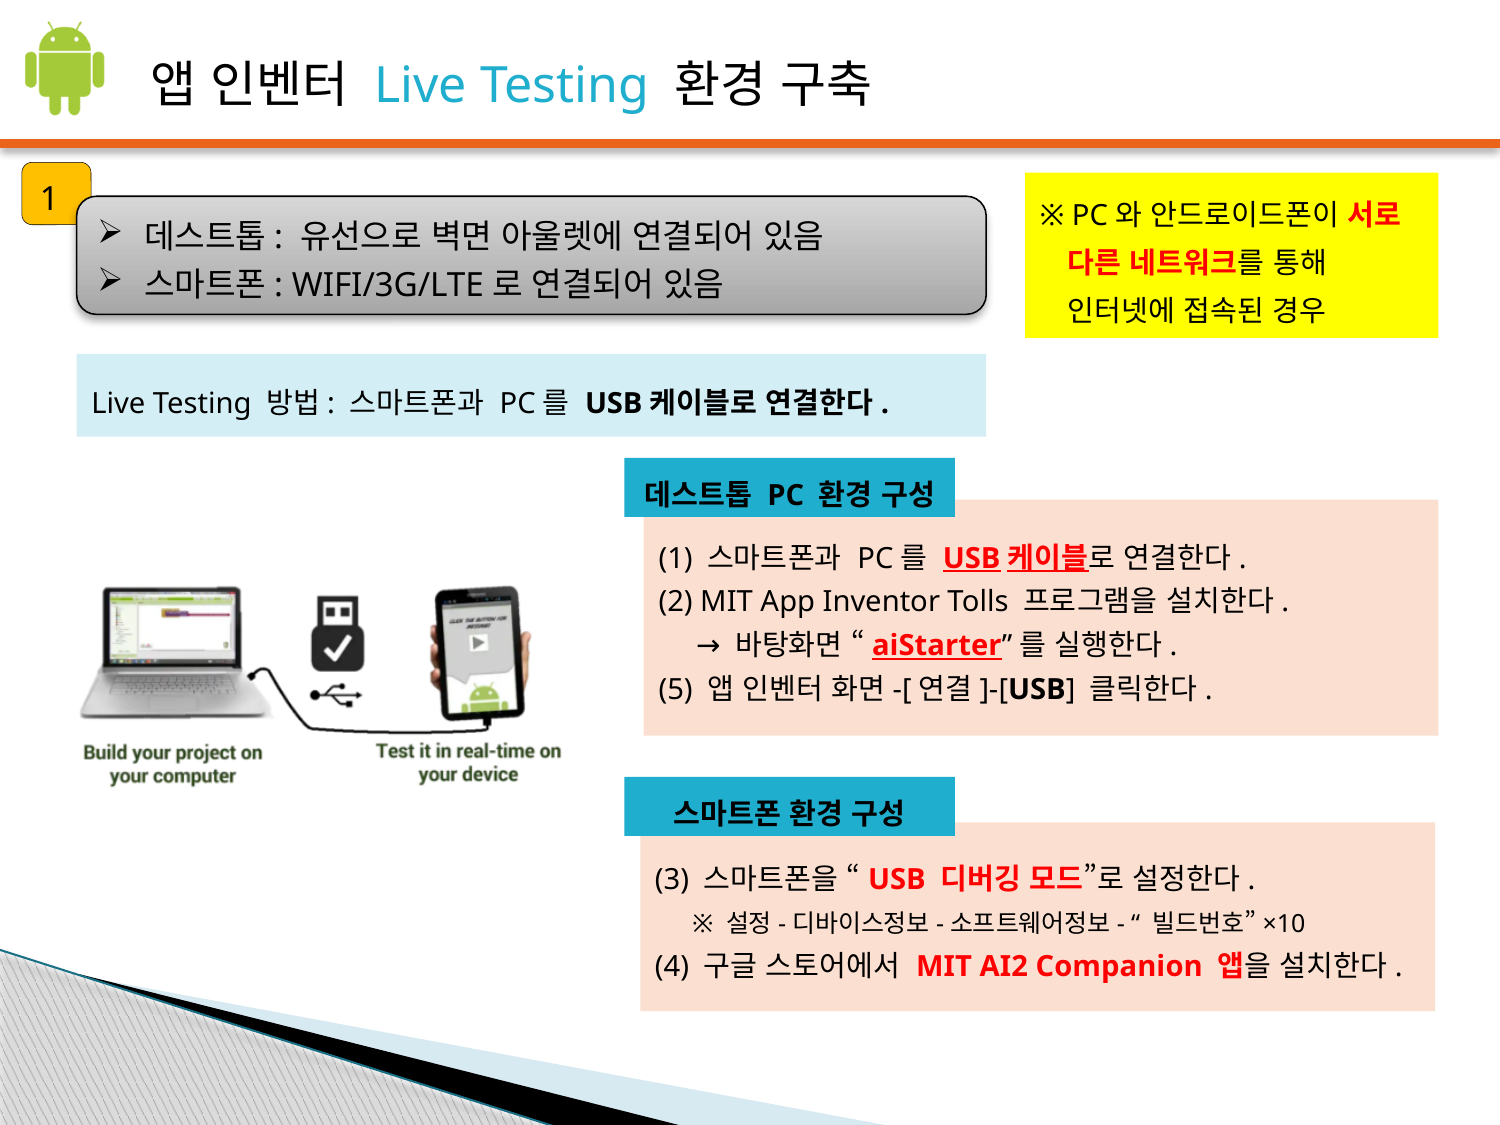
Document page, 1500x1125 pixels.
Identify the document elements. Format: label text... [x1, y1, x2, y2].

picture [46, 562, 586, 823]
text_box Live Testing 방법: 스마트폰과 PC를 USB케이블로 연결한다. [72, 349, 991, 441]
text_box 앱 인벤터 Live Testing 환경 구축 [135, 15, 1176, 120]
text_box ※ PC와 안드로이드폰이 서로 다른 네트워크를 통해 인터넷에 접속된 경우 [1021, 168, 1443, 342]
text_box 데스트톱 PC 환경 구성 [620, 453, 959, 521]
text_box 1 [17, 159, 96, 230]
text_box 데스트톱: 유선으로 벽면 아울렛에 연결되어 있음 스마트폰: WIFI/3G/LTE로 연결되어 있음 [75, 195, 987, 316]
text_box (3) 스마트폰을 “USB 디버깅 모드”로 설정한다. ※ 설정-디바이스정보-소프트웨어정보- “ 빌드번호”×10 (4) 구글 스토어에서 MIT AI2 Companion 앱을 설치한다. [636, 818, 1440, 1016]
text_box 스마트폰 환경 구성 [620, 772, 959, 840]
text_box (1) 스마트폰과 PC를 USB케이블로 연결한다. (2) MIT App Inventor Tolls 프로그램을 설치한다. → 바탕화면 “aiStarter”를 실행한다. (5) 앱 인벤터 화면-[연결]-[USB] 클릭한다. [639, 495, 1443, 740]
picture [17, 10, 110, 122]
